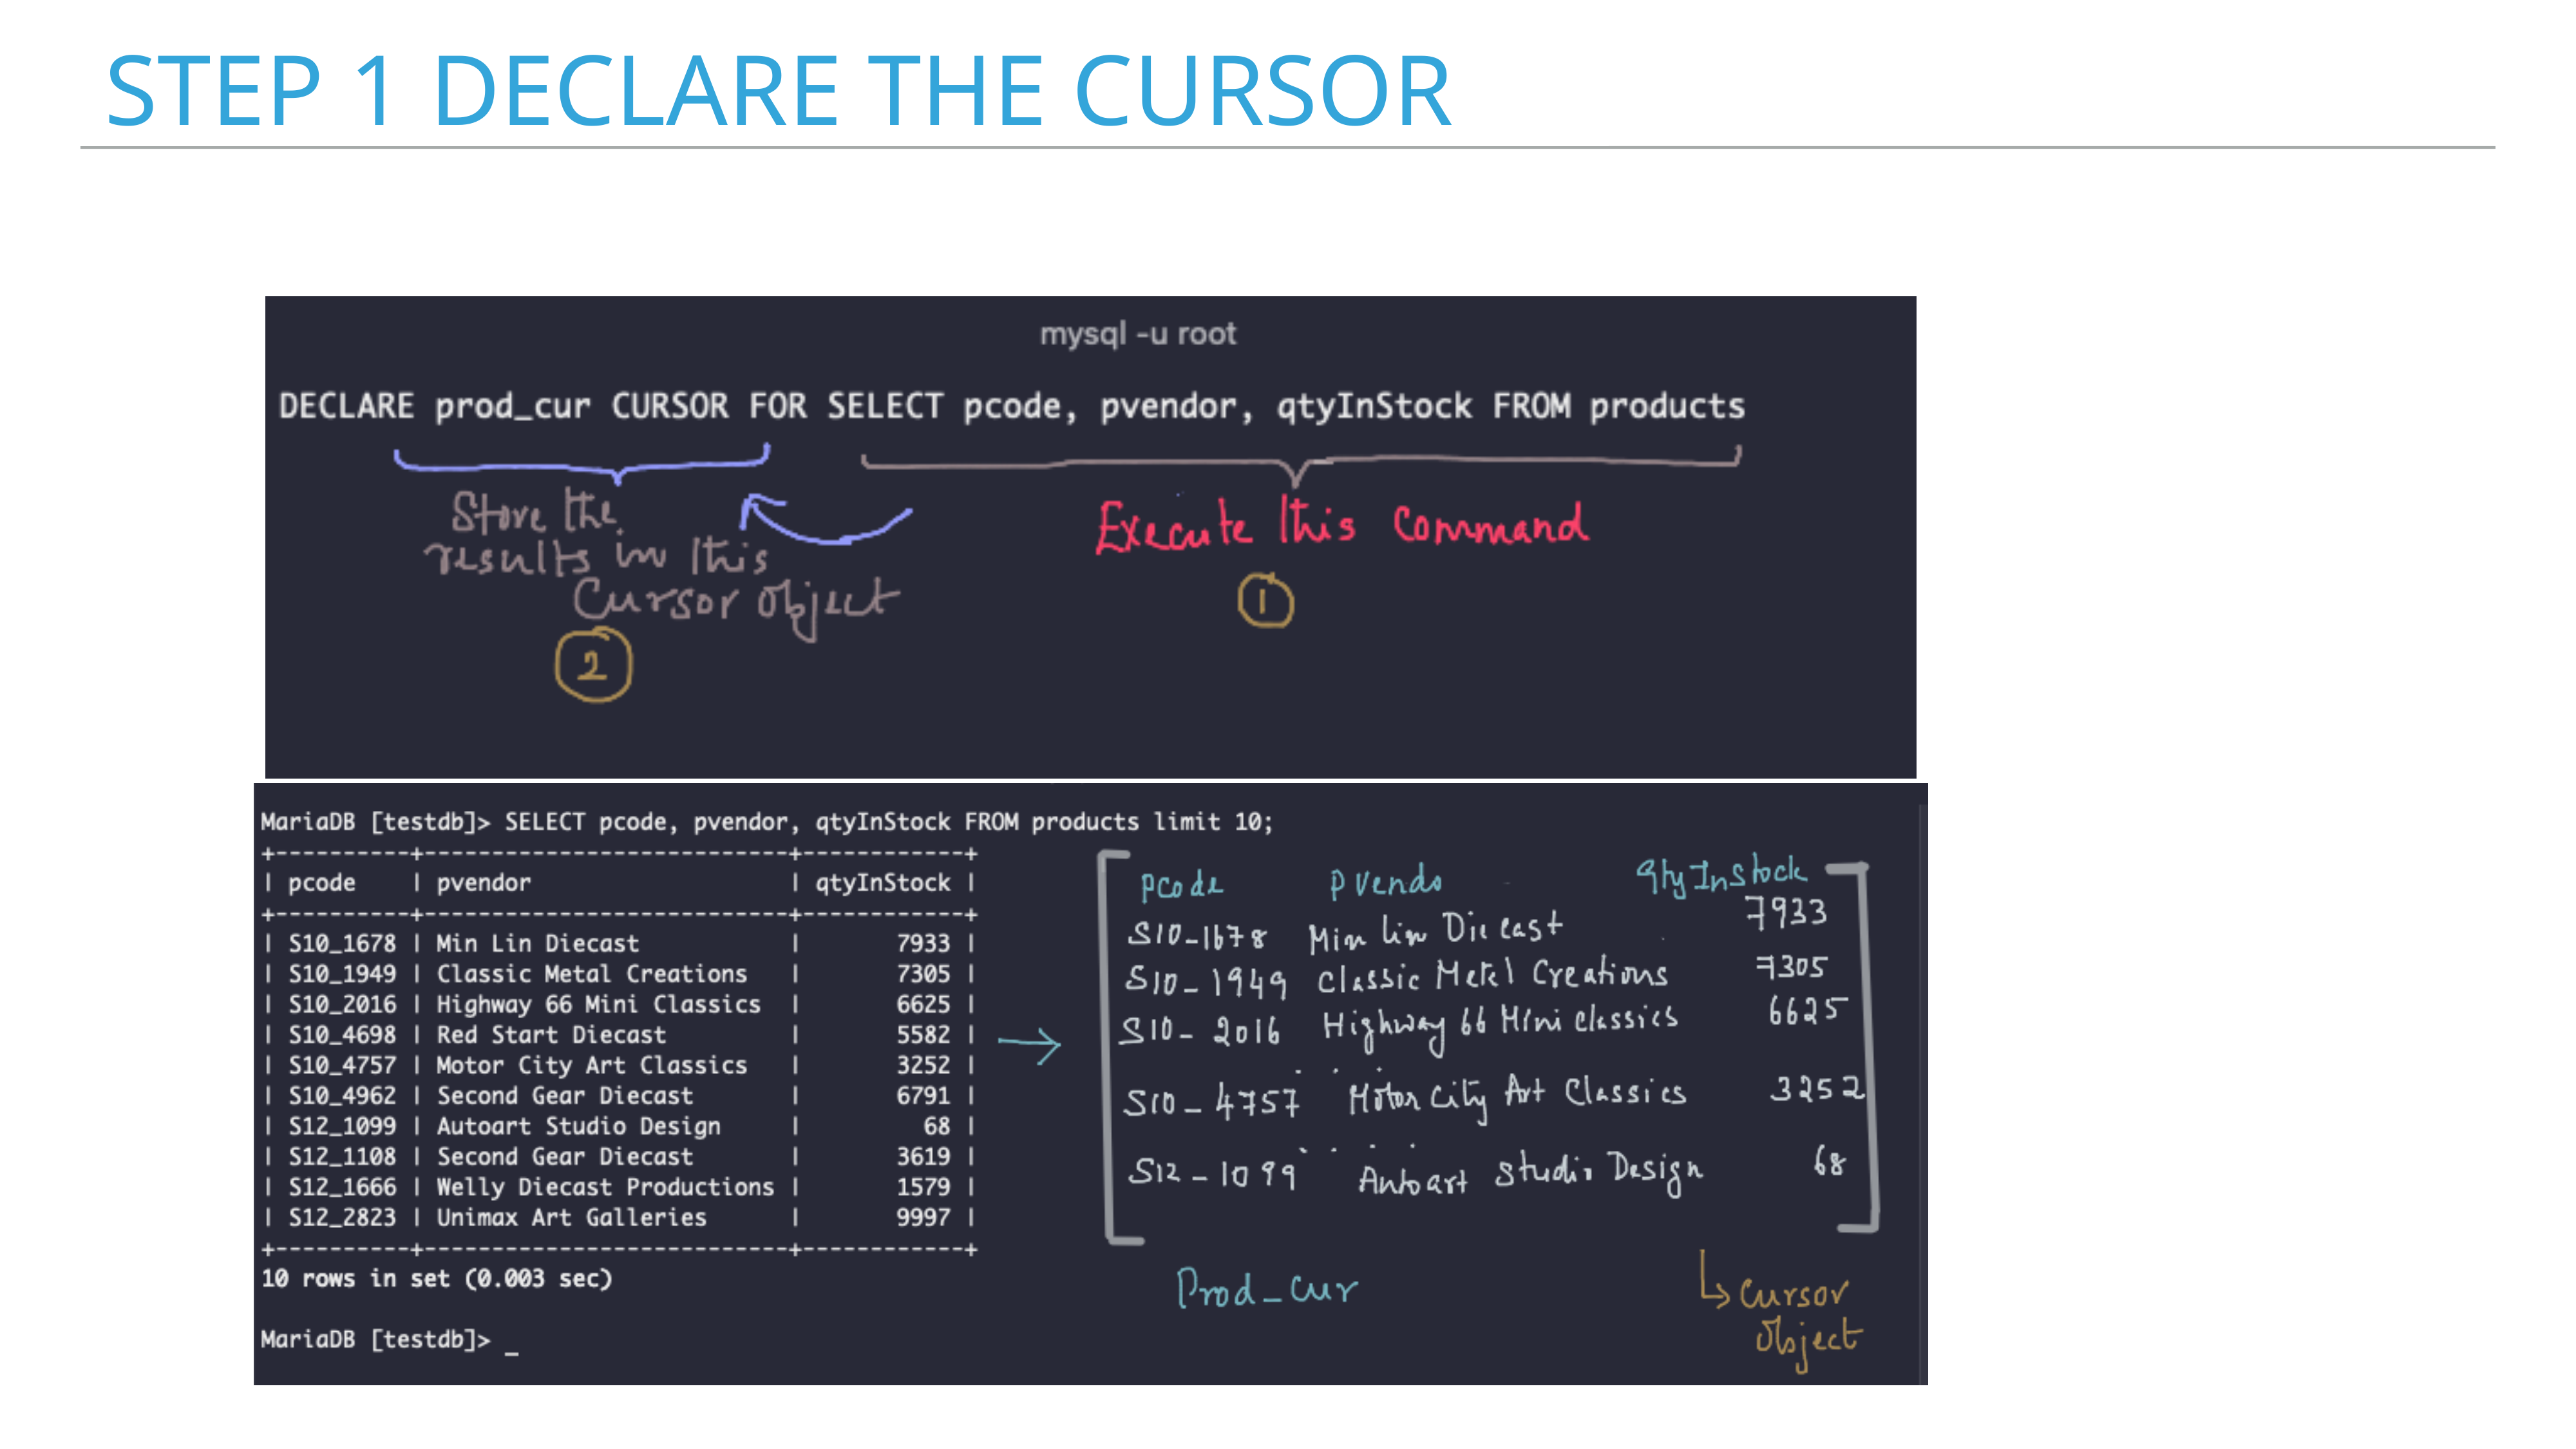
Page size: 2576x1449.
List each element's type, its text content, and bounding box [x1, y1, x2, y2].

picture [254, 783, 1928, 1385]
picture [265, 296, 1917, 779]
title Step 1 Declare the cursor [99, 45, 2515, 153]
